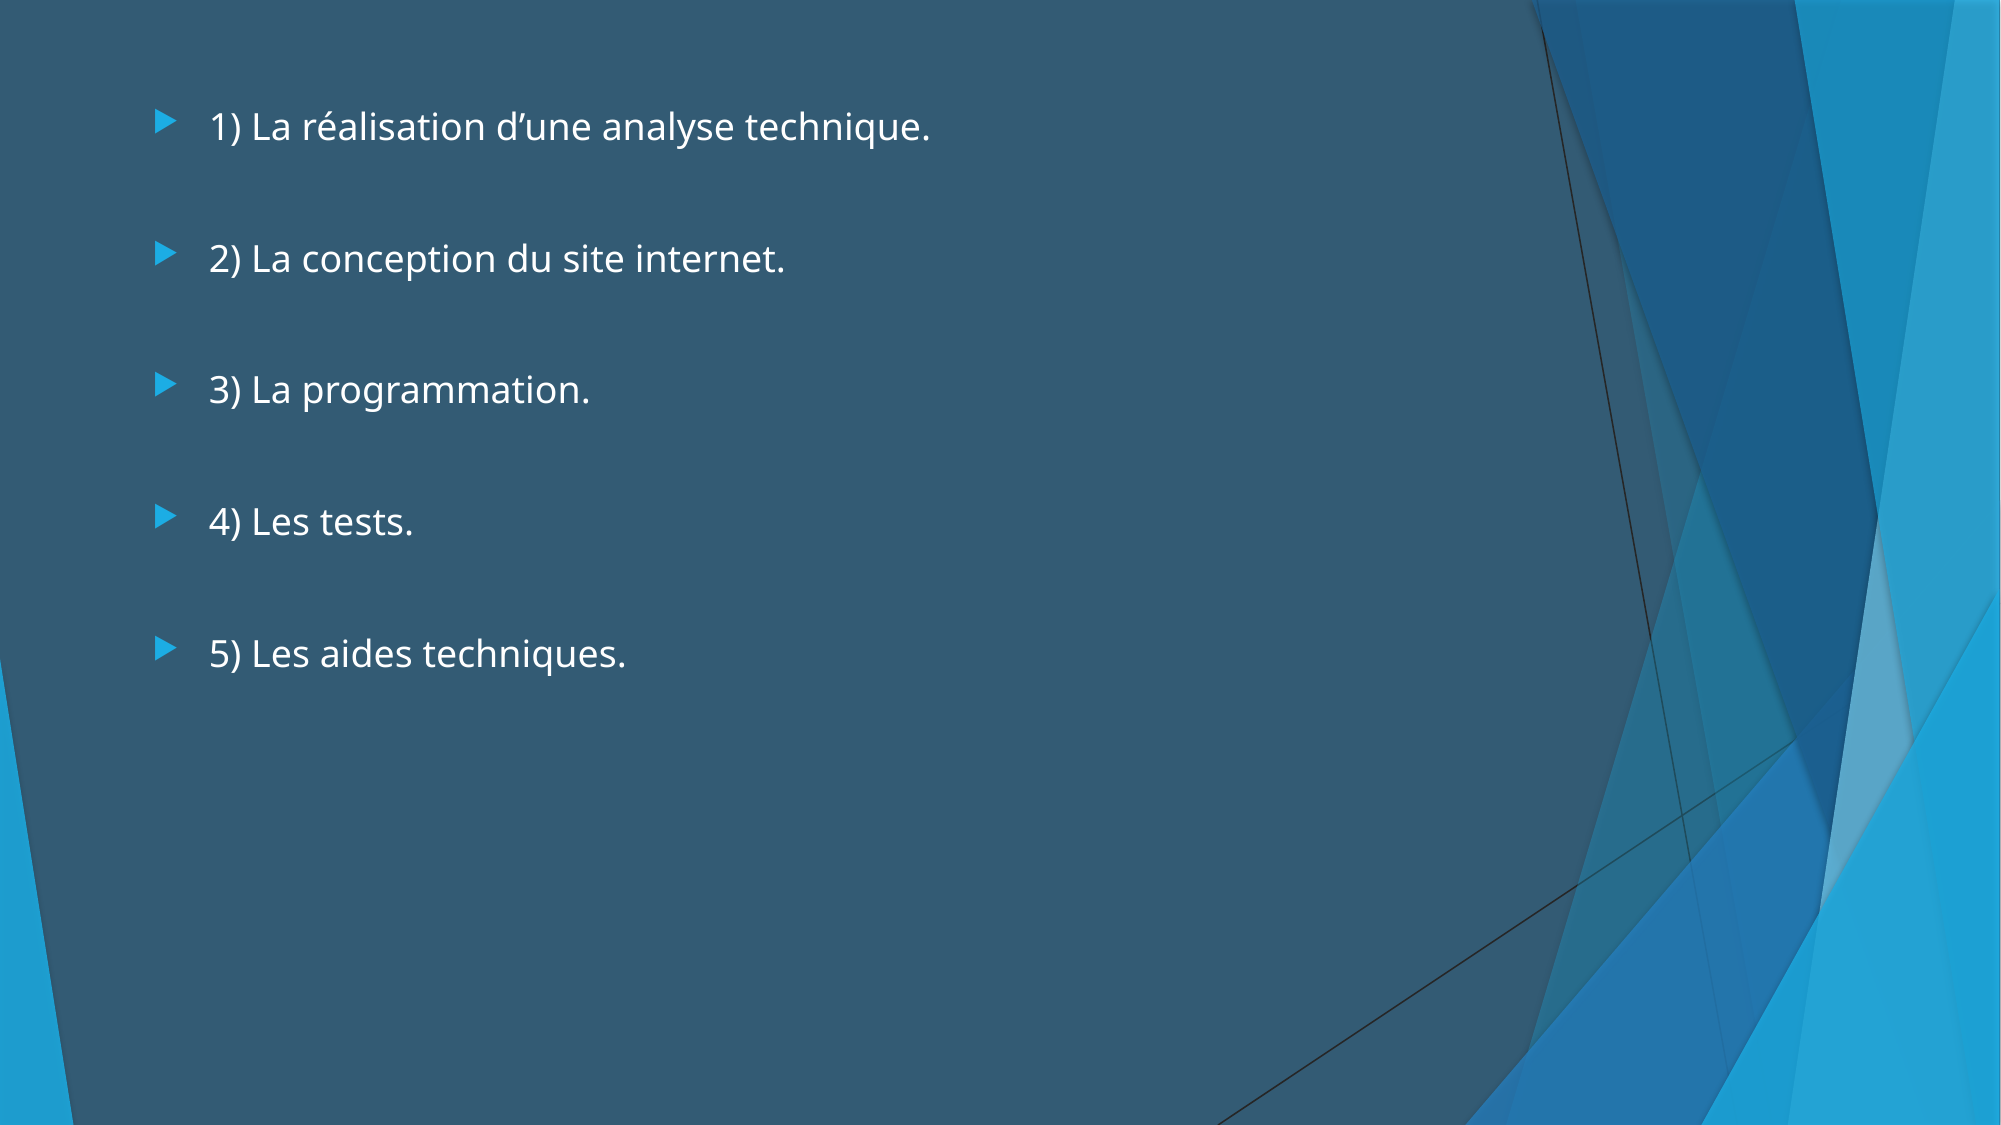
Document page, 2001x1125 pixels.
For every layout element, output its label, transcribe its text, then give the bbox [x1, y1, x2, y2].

list 1) La réalisation d’une analyse technique. 2) La conception du site internet. 3) La programmation. 4) Les tests. 5) Les aides techniques. [137, 95, 1863, 1014]
